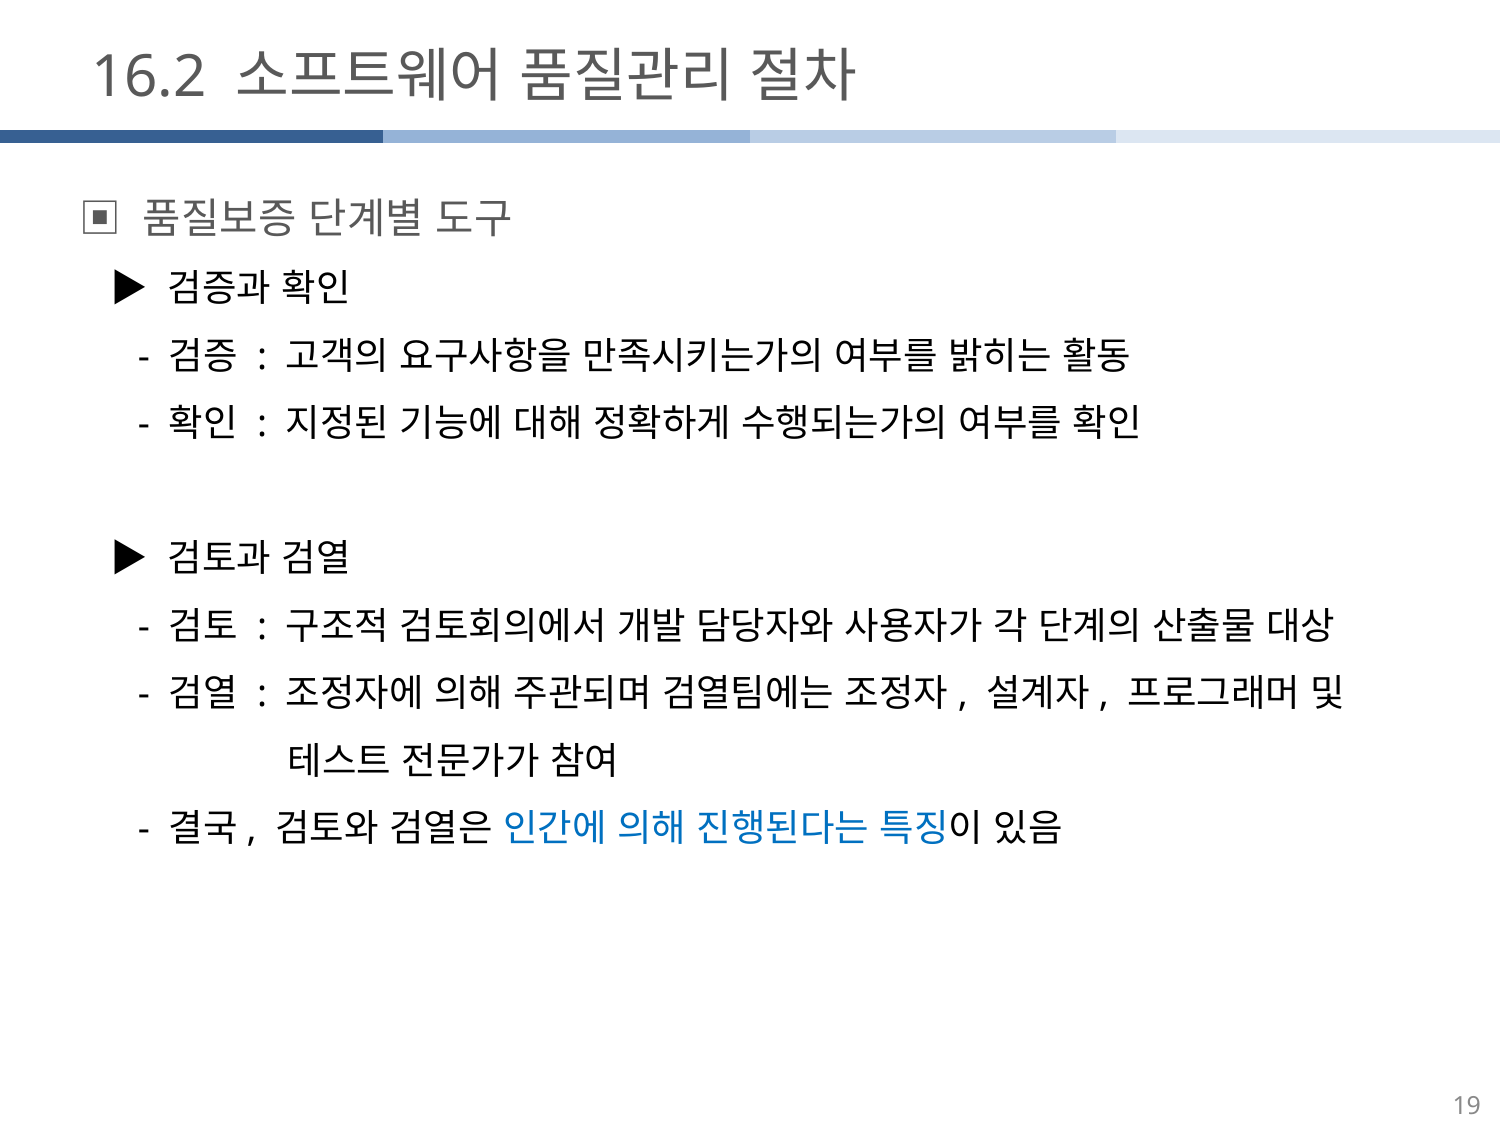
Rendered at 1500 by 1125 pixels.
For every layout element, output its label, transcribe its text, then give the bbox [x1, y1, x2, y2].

list ▣ 품질보증 단계별 도구 ▶ 검증과 확인 - 검증 : 고객의 요구사항을 만족시키는가의 여부를 밝히는 활동 - 확인 : 지정된 기능에 대해 정확하게 수행되는가의 여부를 확인 ▶ 검토과 검열 - 검토 : 구조적 검토회의에서 개발 담당자와 사용자가 각 단계의 산출물 대상 - 검열 : 조정자에 의해 주관되며 검열팀에는 조정자, 설계자, 프로그래머 및 테스트 전문가가 참여 - 결국, 검토와 검열은 인간에 의해 진행된다는 특징이 있음 [64, 159, 1483, 1057]
text_box 16.2 소프트웨어 품질관리 절차 [76, 30, 1317, 122]
slide_number 19 [1370, 1082, 1496, 1114]
